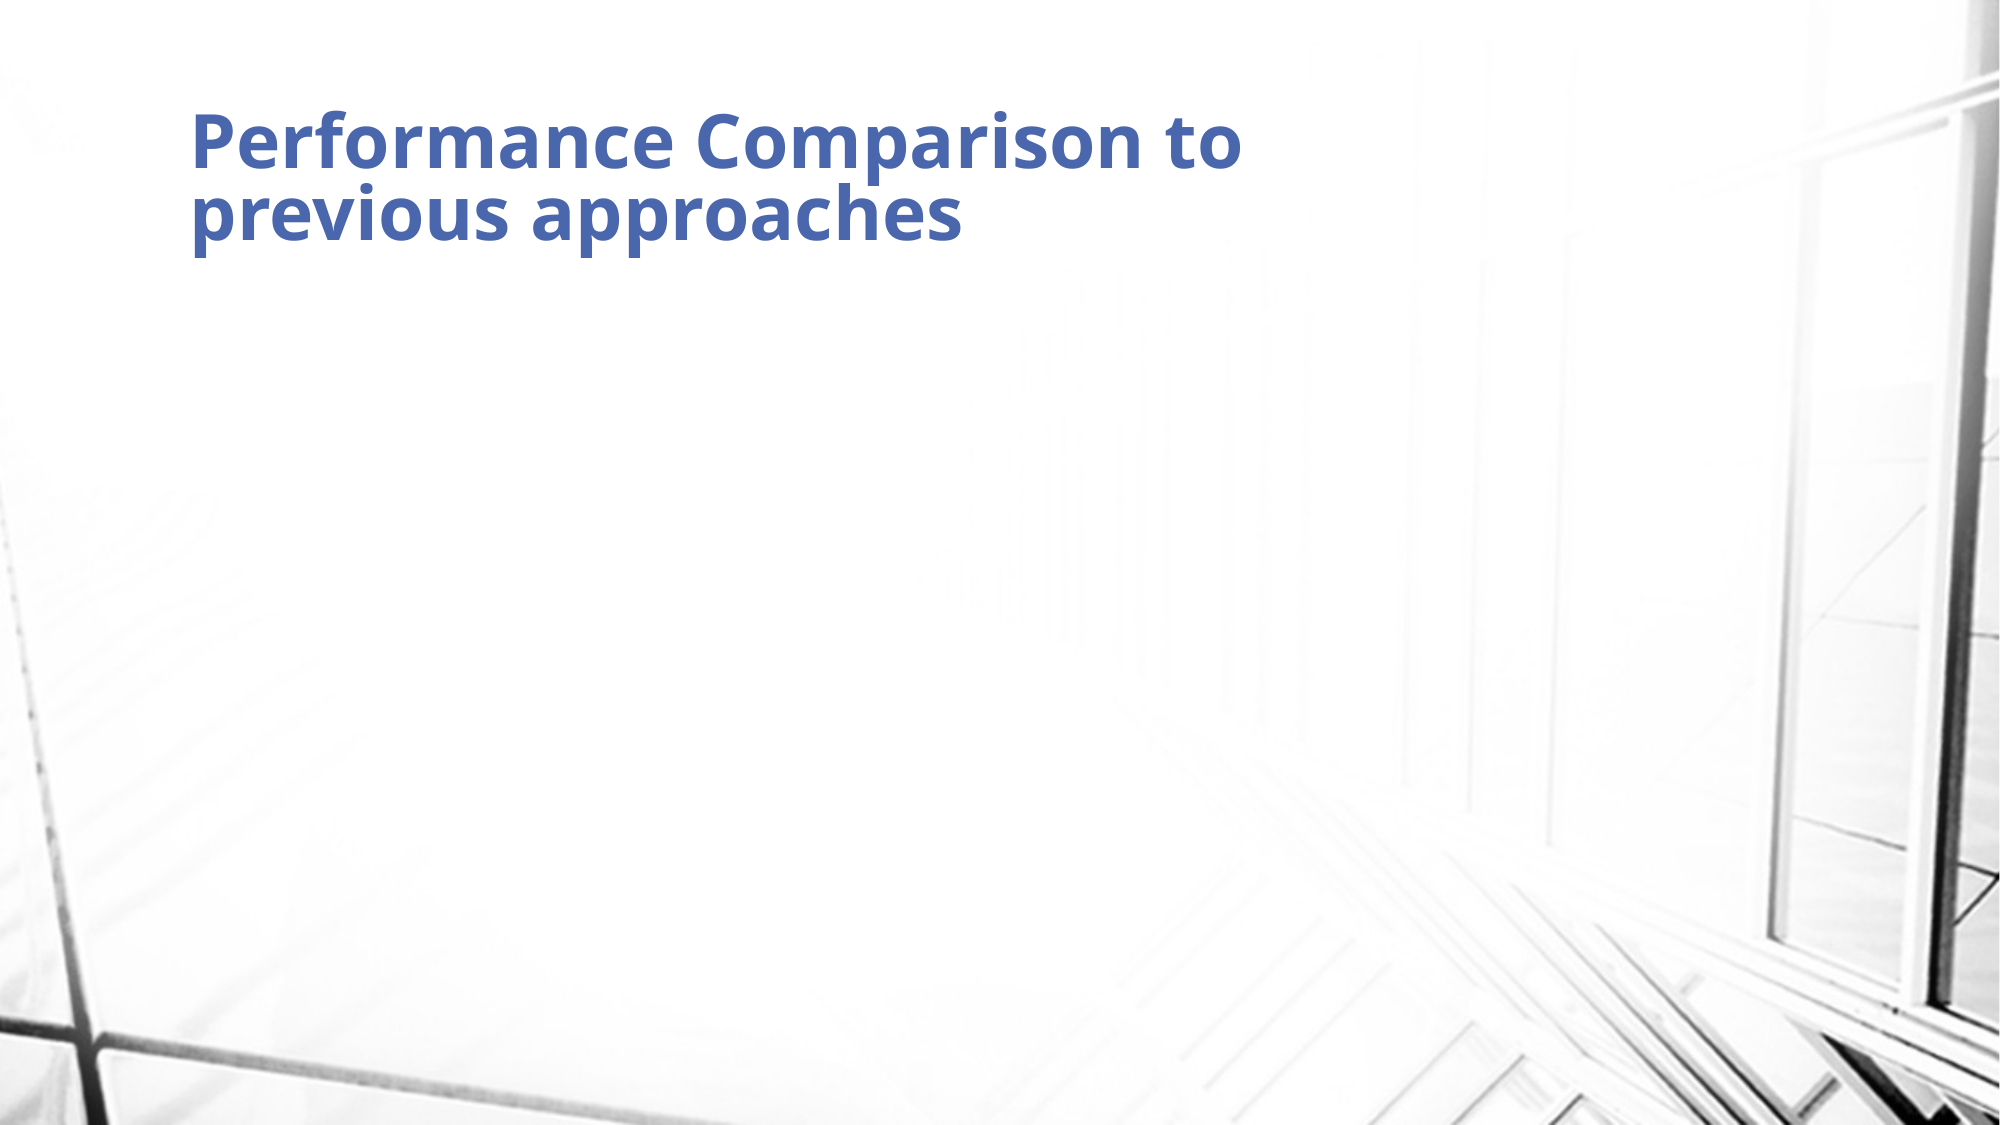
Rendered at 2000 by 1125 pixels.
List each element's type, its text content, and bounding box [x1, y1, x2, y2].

title Performance Comparison to previous approaches [174, 87, 1600, 263]
picture [0, 0, 2000, 1125]
